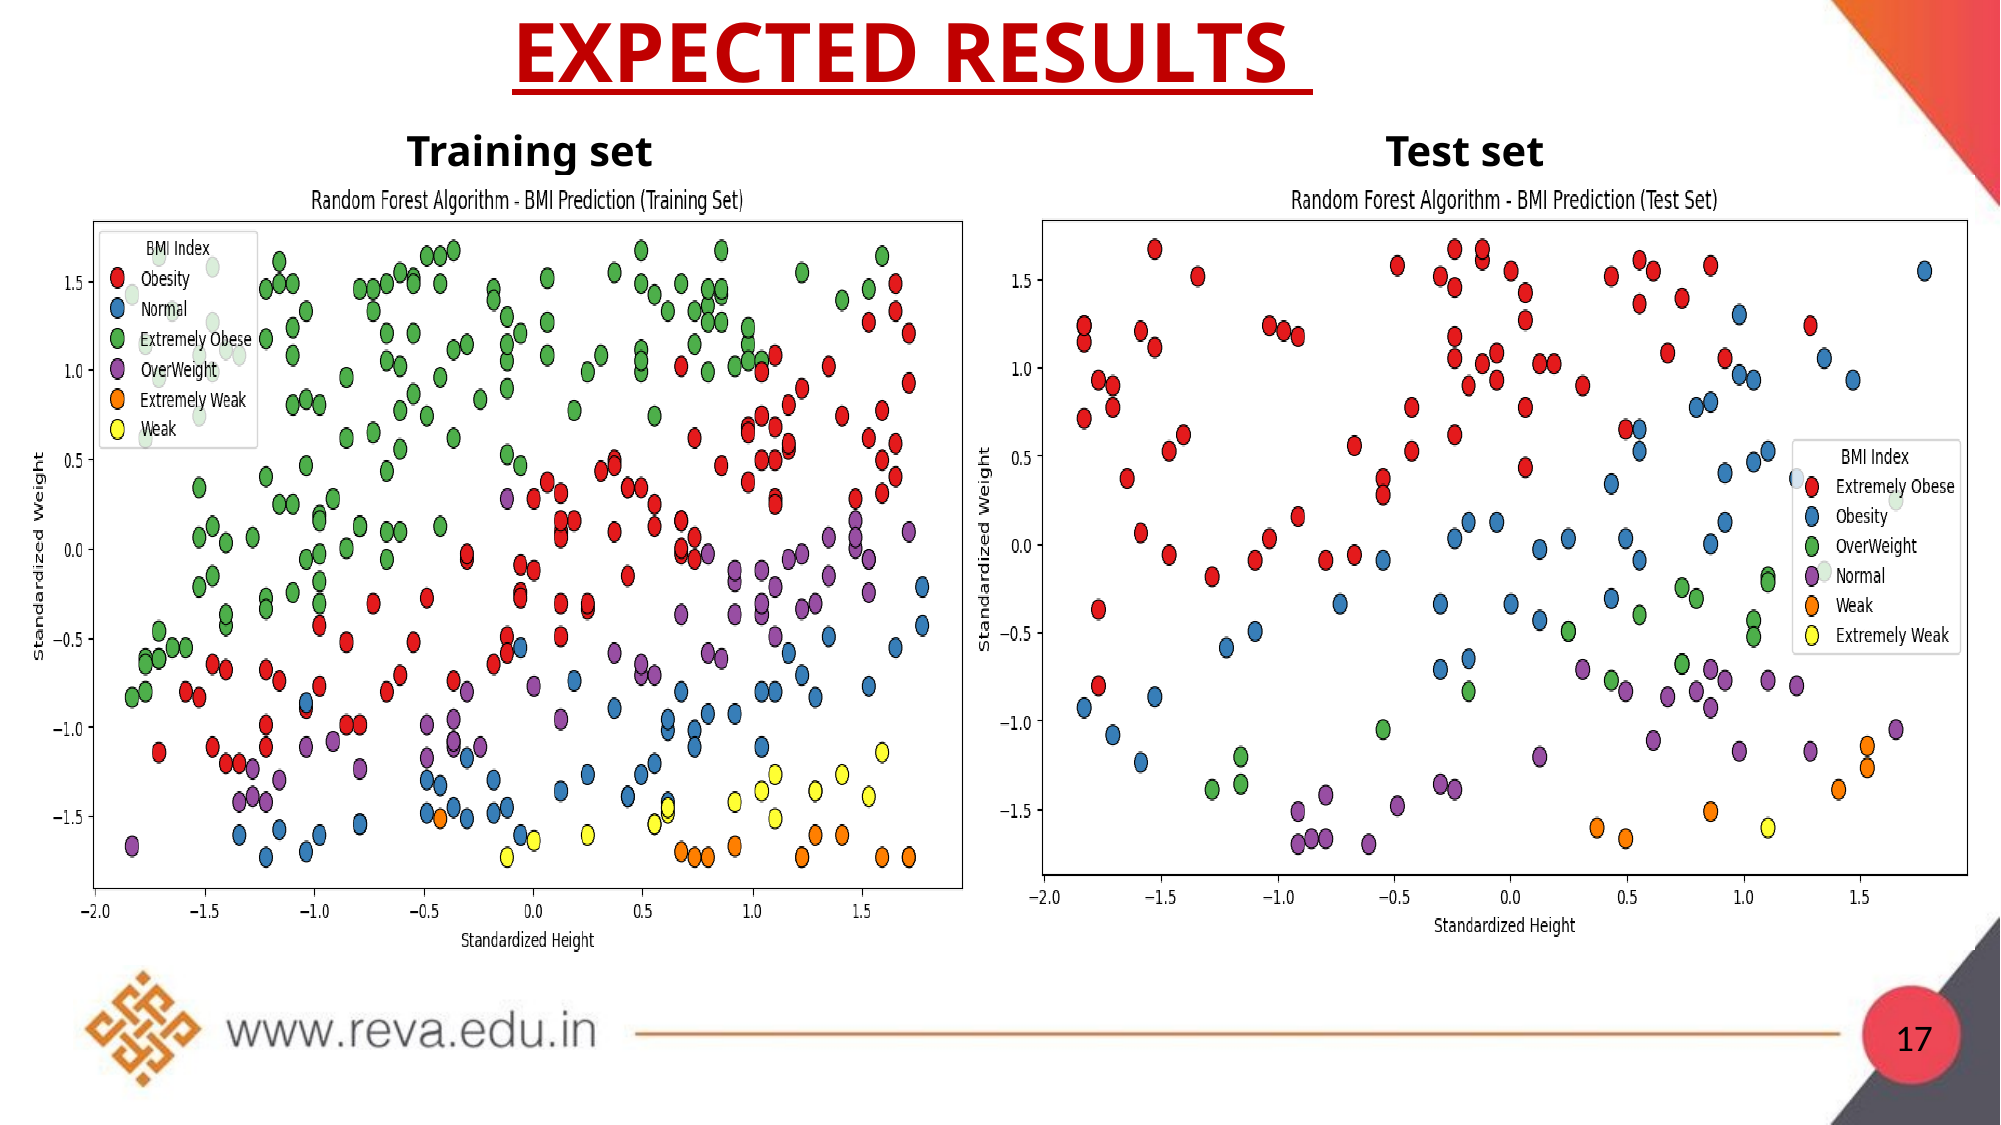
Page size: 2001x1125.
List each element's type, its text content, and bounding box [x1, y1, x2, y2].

picture [24, 0, 2000, 1125]
list Training set [99, 125, 970, 173]
list Test set [1029, 125, 1900, 173]
text_box 17 [1879, 1006, 1959, 1067]
title EXPECTED RESULTS [512, 0, 1383, 100]
